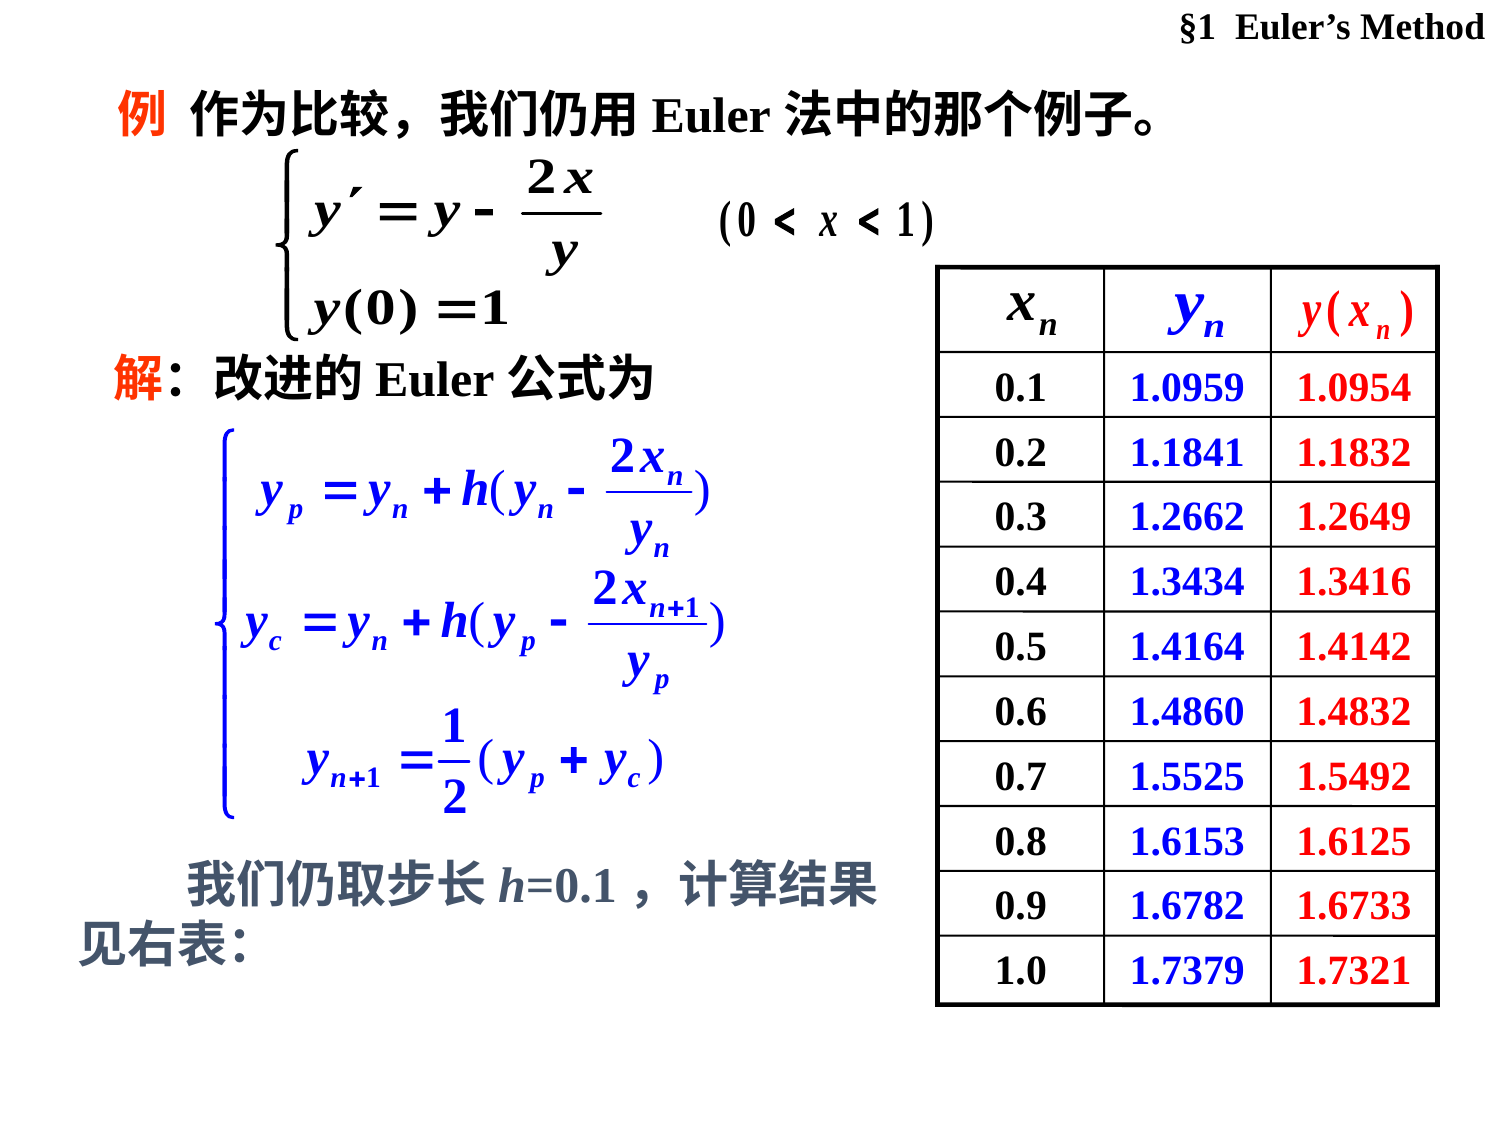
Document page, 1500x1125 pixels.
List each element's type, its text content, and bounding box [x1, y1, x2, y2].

list 解：改进的Euler公式为 [75, 345, 935, 458]
text_box 我们仍取步长h=0.1，计算结果见右表： [62, 845, 913, 980]
text_box §1 Euler’s Method [1062, 0, 1500, 50]
text_box 例 作为比较，我们仍用Euler法中的那个例子。 [76, 74, 1224, 150]
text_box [937, 262, 1438, 1005]
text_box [204, 417, 731, 826]
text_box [262, 139, 947, 350]
